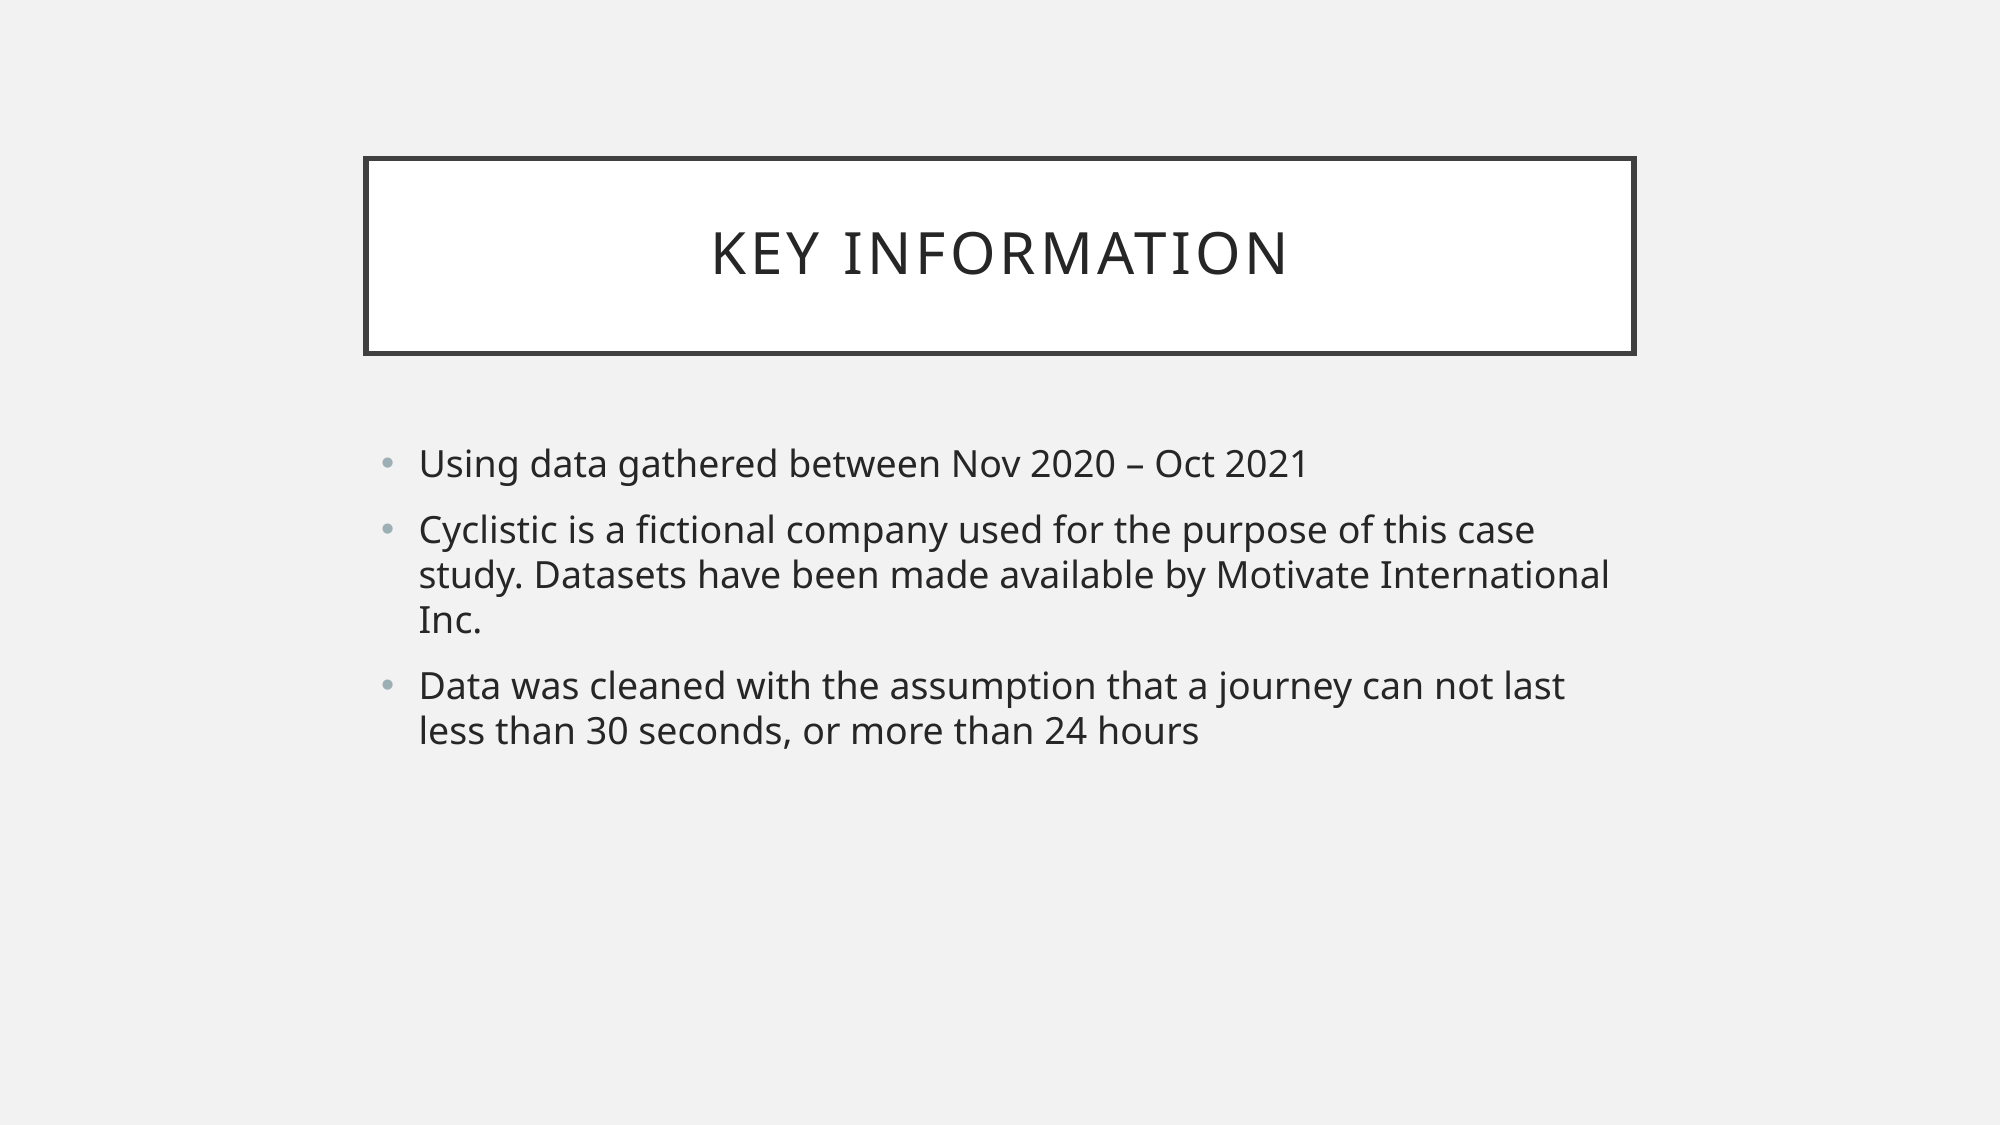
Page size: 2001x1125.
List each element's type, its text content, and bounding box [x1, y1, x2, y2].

list Using data gathered between Nov 2020 – Oct 2021 Cyclistic is a fictional company used for the purpose of this case study. Datasets have been made available by Motivate International Inc. Data was cleaned with the assumption that a journey can not last less than 30 seconds, or more than 24 hours [366, 432, 1634, 942]
title Key information [363, 156, 1637, 356]
